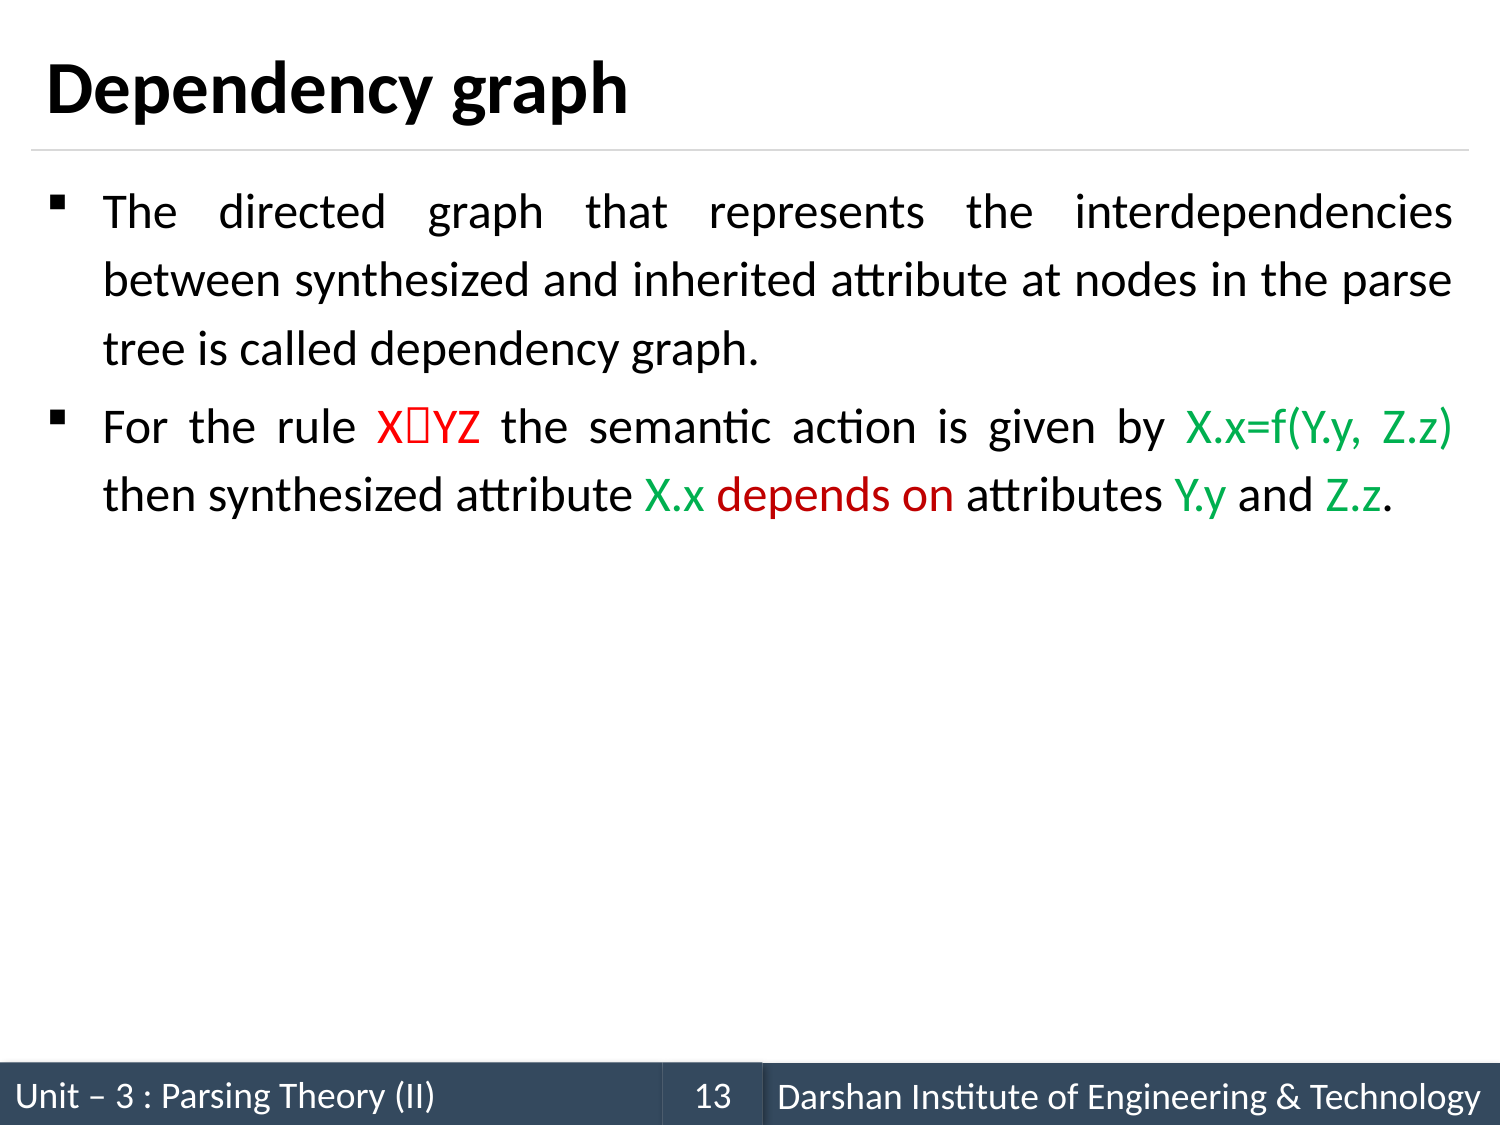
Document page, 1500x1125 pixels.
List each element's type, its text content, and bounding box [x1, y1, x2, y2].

title Dependency graph [31, 17, 1469, 150]
list The directed graph that represents the interdependencies between synthesized and inherited attribute at nodes in the parse tree is called dependency graph. For the rule XYZ the semantic action is given by X.x=f(Y.y, Z.z) then synthesized attribute X.x depends on attributes Y.y and Z.z. [31, 162, 1469, 1038]
